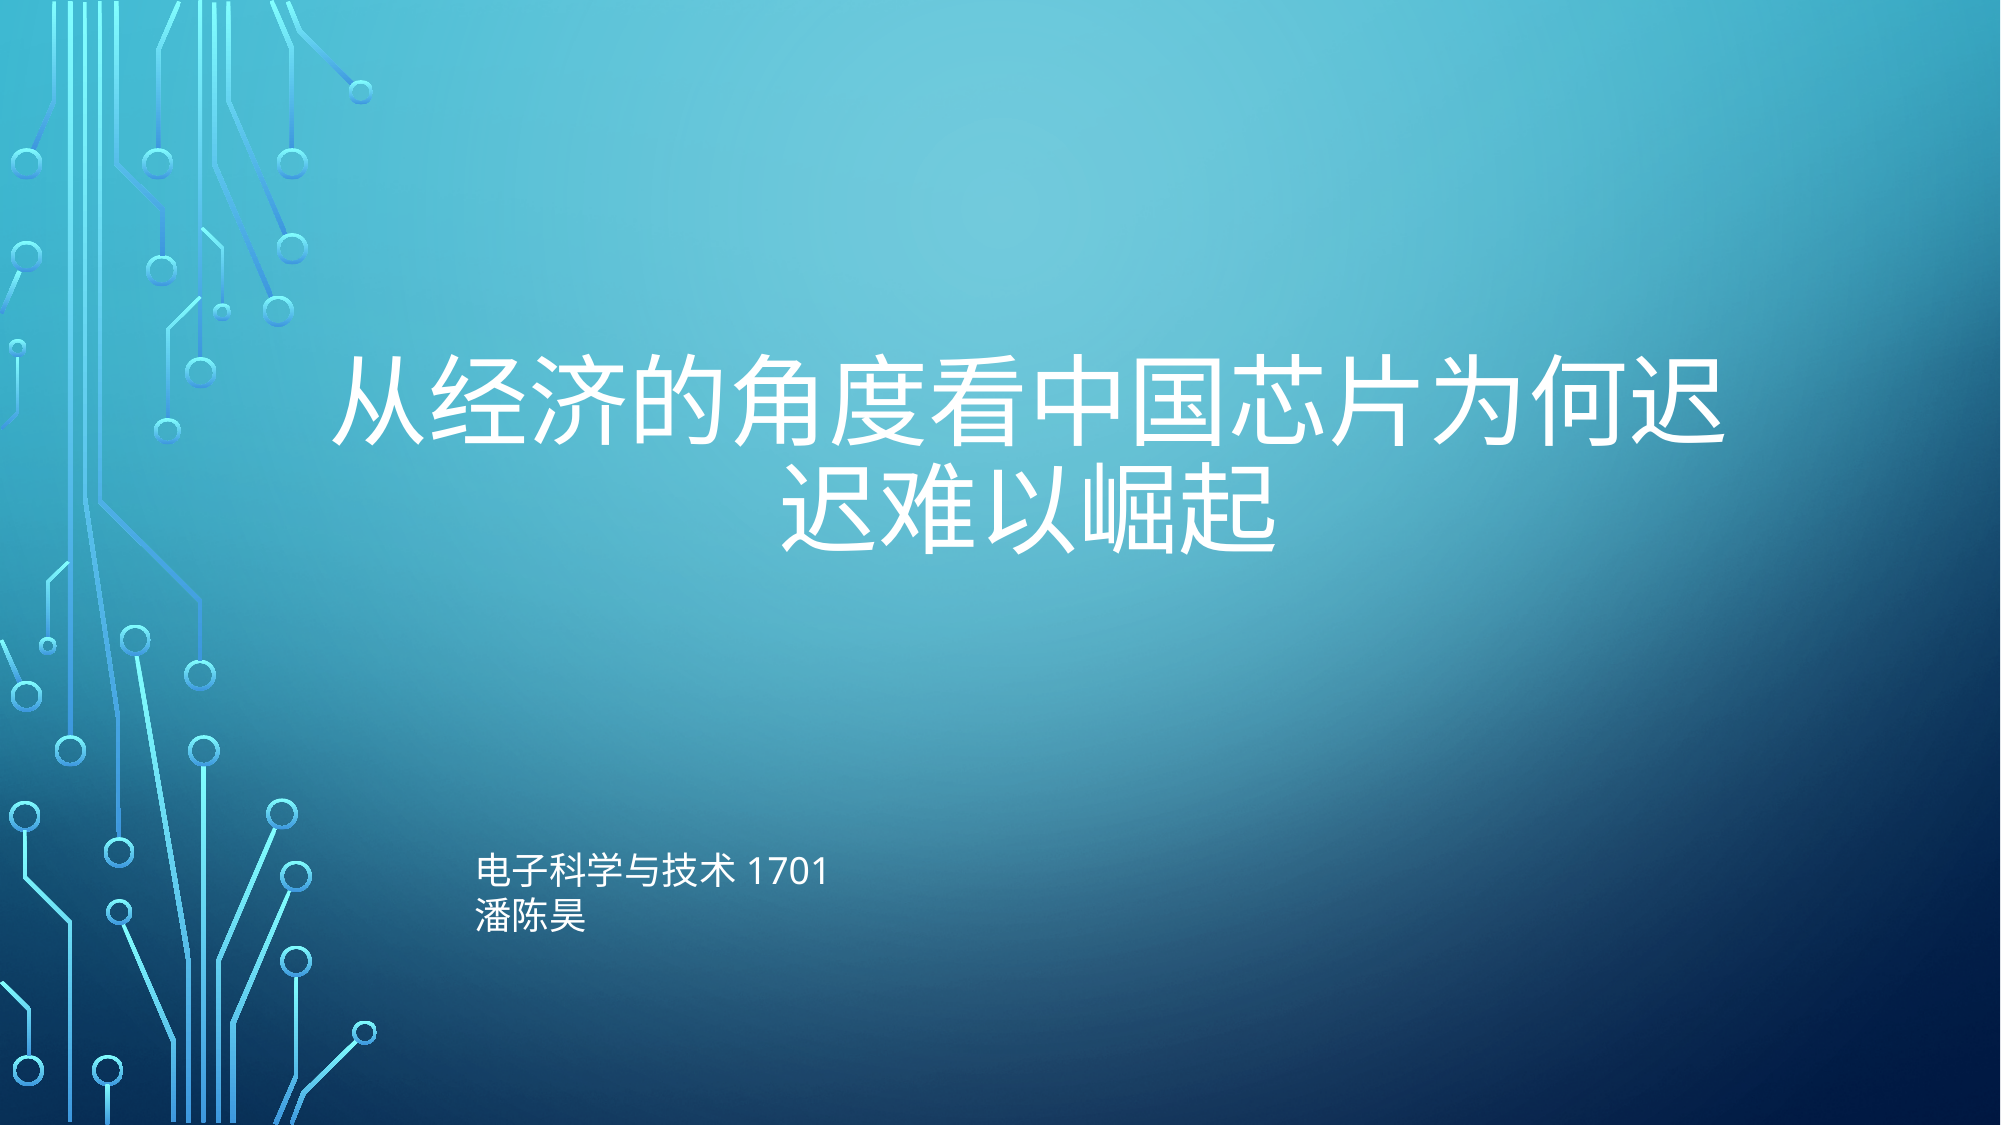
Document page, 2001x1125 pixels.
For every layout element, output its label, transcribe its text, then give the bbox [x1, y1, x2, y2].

title 从经济的角度看中国芯片为何迟迟难以崛起 [307, 184, 1750, 576]
text_box 电子科学与技术1701 潘陈昊 [459, 839, 847, 945]
